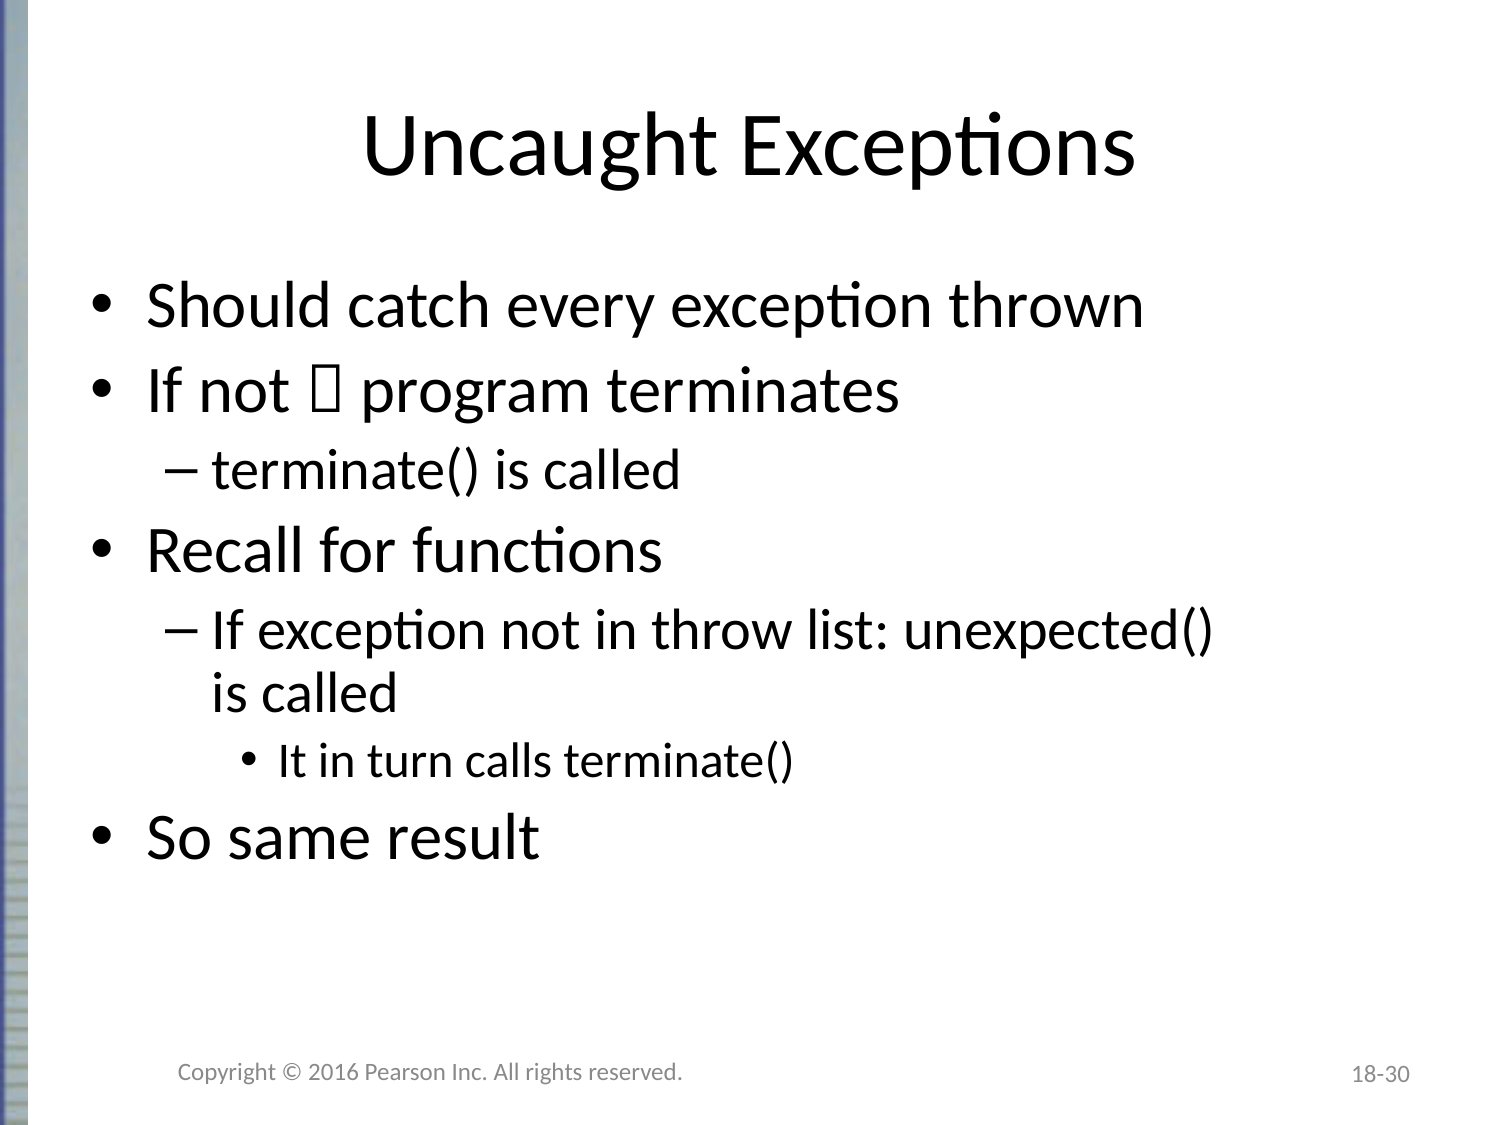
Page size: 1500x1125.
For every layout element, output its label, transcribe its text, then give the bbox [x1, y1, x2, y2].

picture [0, 0, 28, 1125]
footer Copyright © 2016 Pearson Inc. All rights reserved. [75, 1040, 788, 1100]
list Should catch every exception thrown If not  program terminates terminate() is called Recall for functions If exception not in throw list: unexpected() is called It in turn calls terminate() So same result [75, 262, 1425, 1005]
title Uncaught Exceptions [75, 45, 1425, 233]
slide_number 18-30 [1074, 1042, 1425, 1103]
